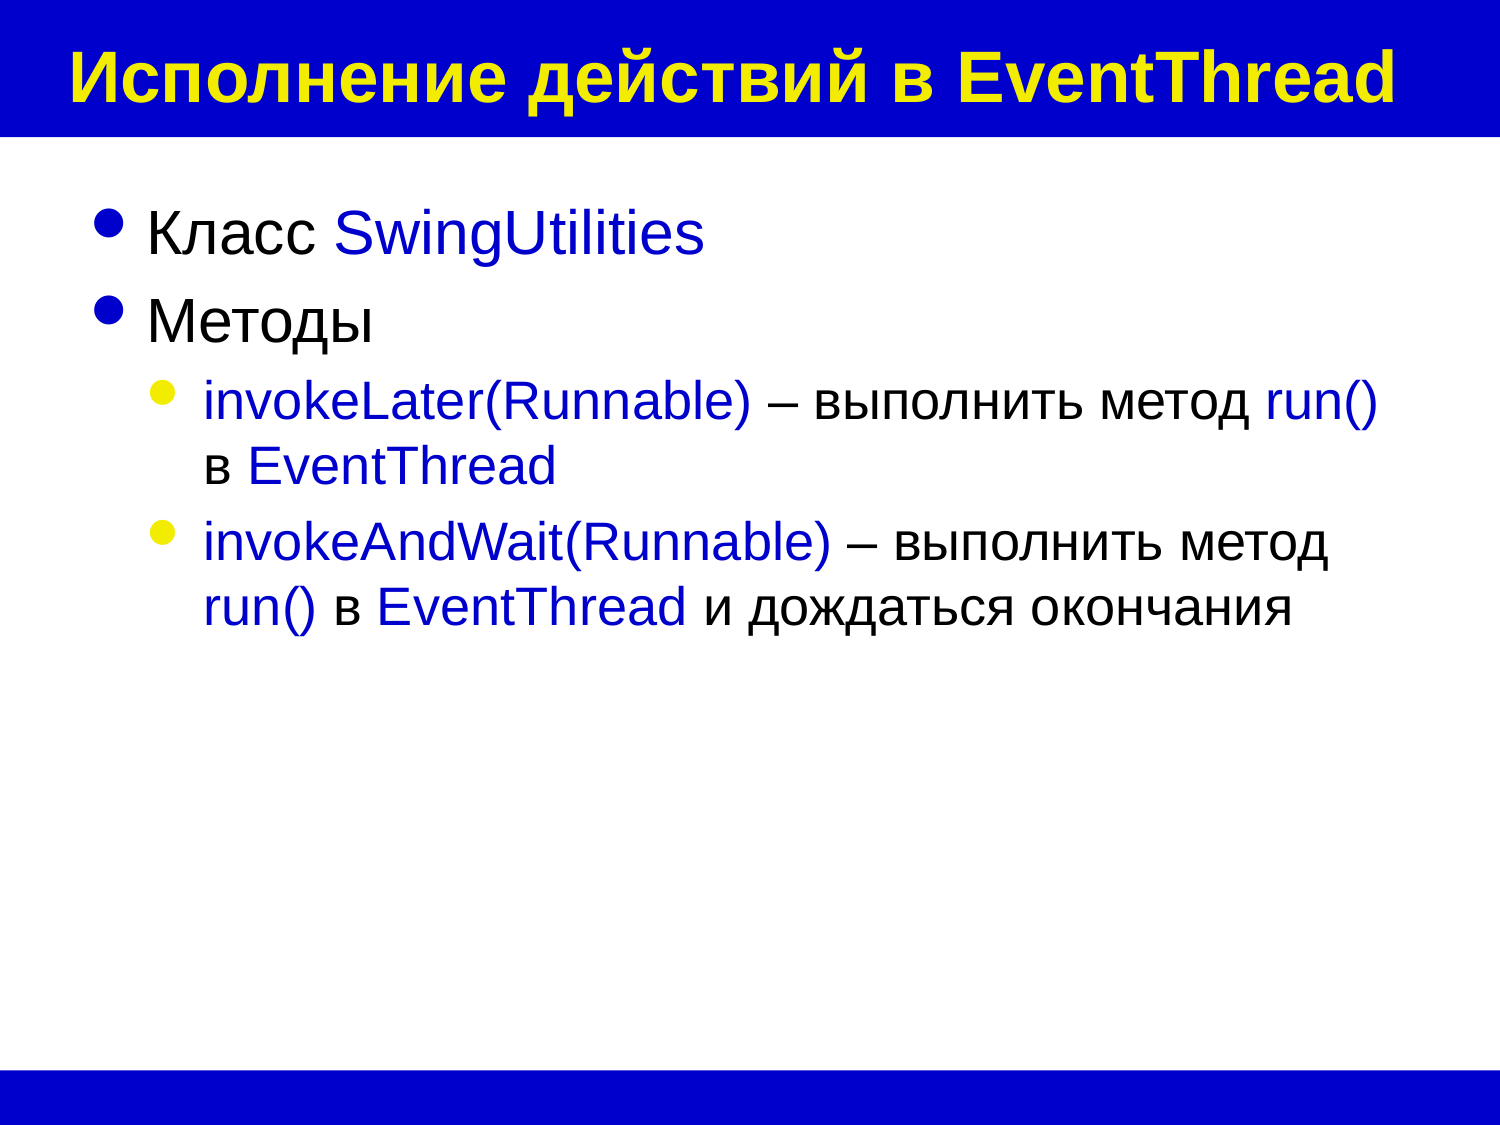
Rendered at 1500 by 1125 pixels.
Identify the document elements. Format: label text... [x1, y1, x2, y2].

title Исполнение действий в EventThread [53, 20, 1500, 126]
list Класс SwingUtilities Методы invokeLater(Runnable) – выполнить метод run() в EventThread invokeAndWait(Runnable) – выполнить метод run() в EventThread и дождаться окончания [75, 184, 1425, 1006]
